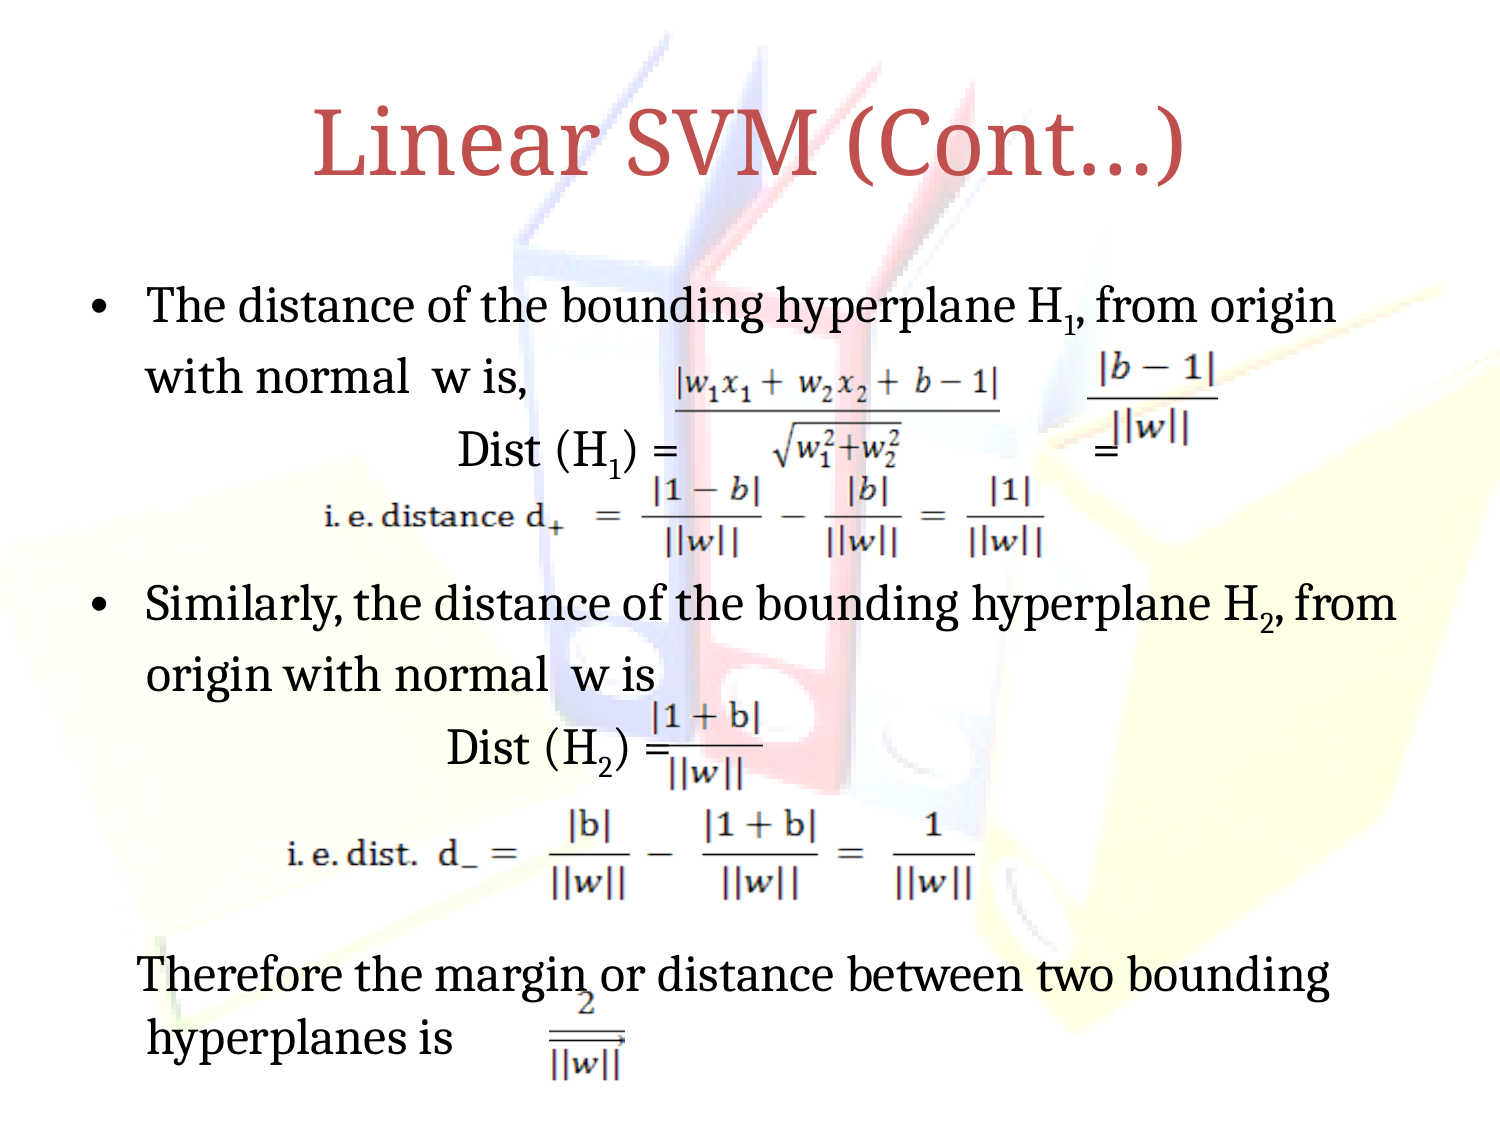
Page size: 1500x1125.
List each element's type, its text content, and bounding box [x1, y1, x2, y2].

picture [287, 806, 976, 907]
picture [649, 699, 763, 796]
picture [1087, 349, 1218, 452]
list The distance of the bounding hyperplane H1, from origin with normal w is, Dist (H1) = = Similarly, the distance of the bounding hyperplane H2, from origin with normal w is Dist (H2) = Therefore the margin or distance between two bounding hyperplanes is [75, 262, 1425, 1125]
picture [324, 474, 1051, 563]
picture [674, 362, 1001, 471]
title Linear SVM (Cont…) [75, 45, 1425, 233]
picture [549, 987, 626, 1086]
